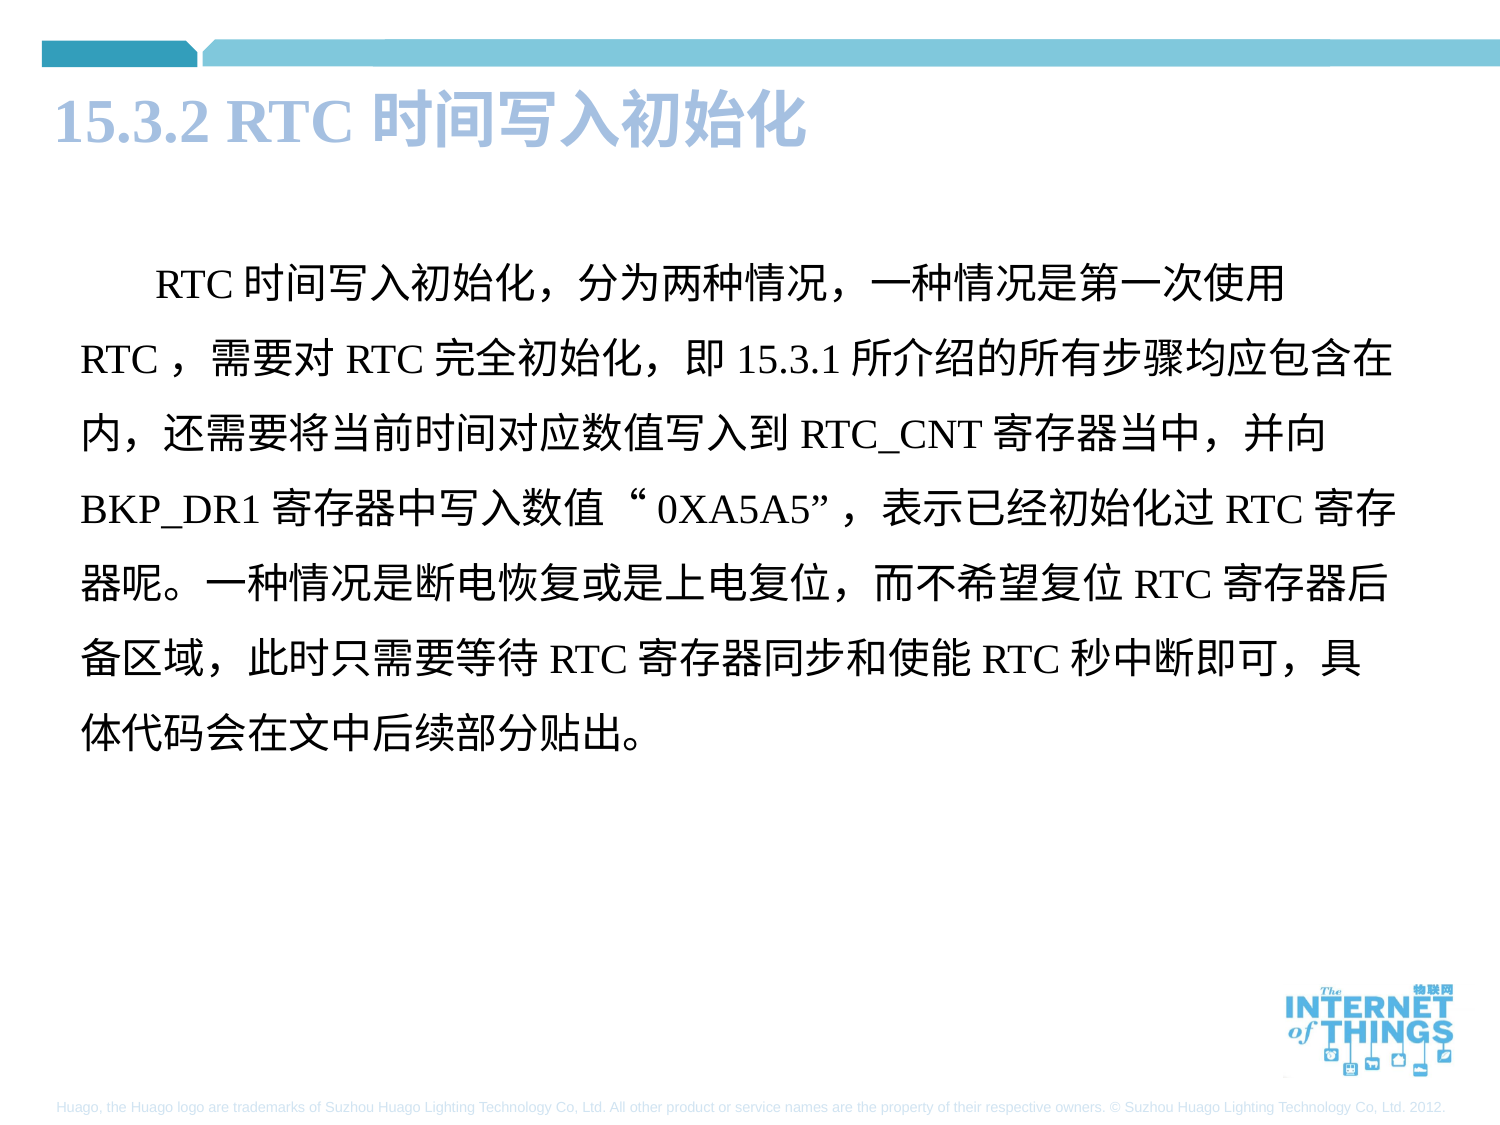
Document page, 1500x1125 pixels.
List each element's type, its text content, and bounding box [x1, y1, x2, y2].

text_box 15.3.2 RTC时间写入初始化 [39, 73, 1265, 163]
picture [1283, 984, 1475, 1078]
text_box RTC时间写入初始化，分为两种情况，一种情况是第一次使用RTC，需要对RTC完全初始化，即15.3.1所介绍的所有步骤均应包含在内，还需要将当前时间对应数值写入到RTC_CNT寄存器当中，并向BKP_DR1寄存器中写入数值“0XA5A5”，表示已经初始化过RTC寄存器呢。一种情况是断电恢复或是上电复位，而不希望复位RTC寄存器后备区域，此时只需要等待RTC寄存器同步和使能RTC秒中断即可，具体代码会在文中后续部分贴出。 [65, 223, 1412, 764]
